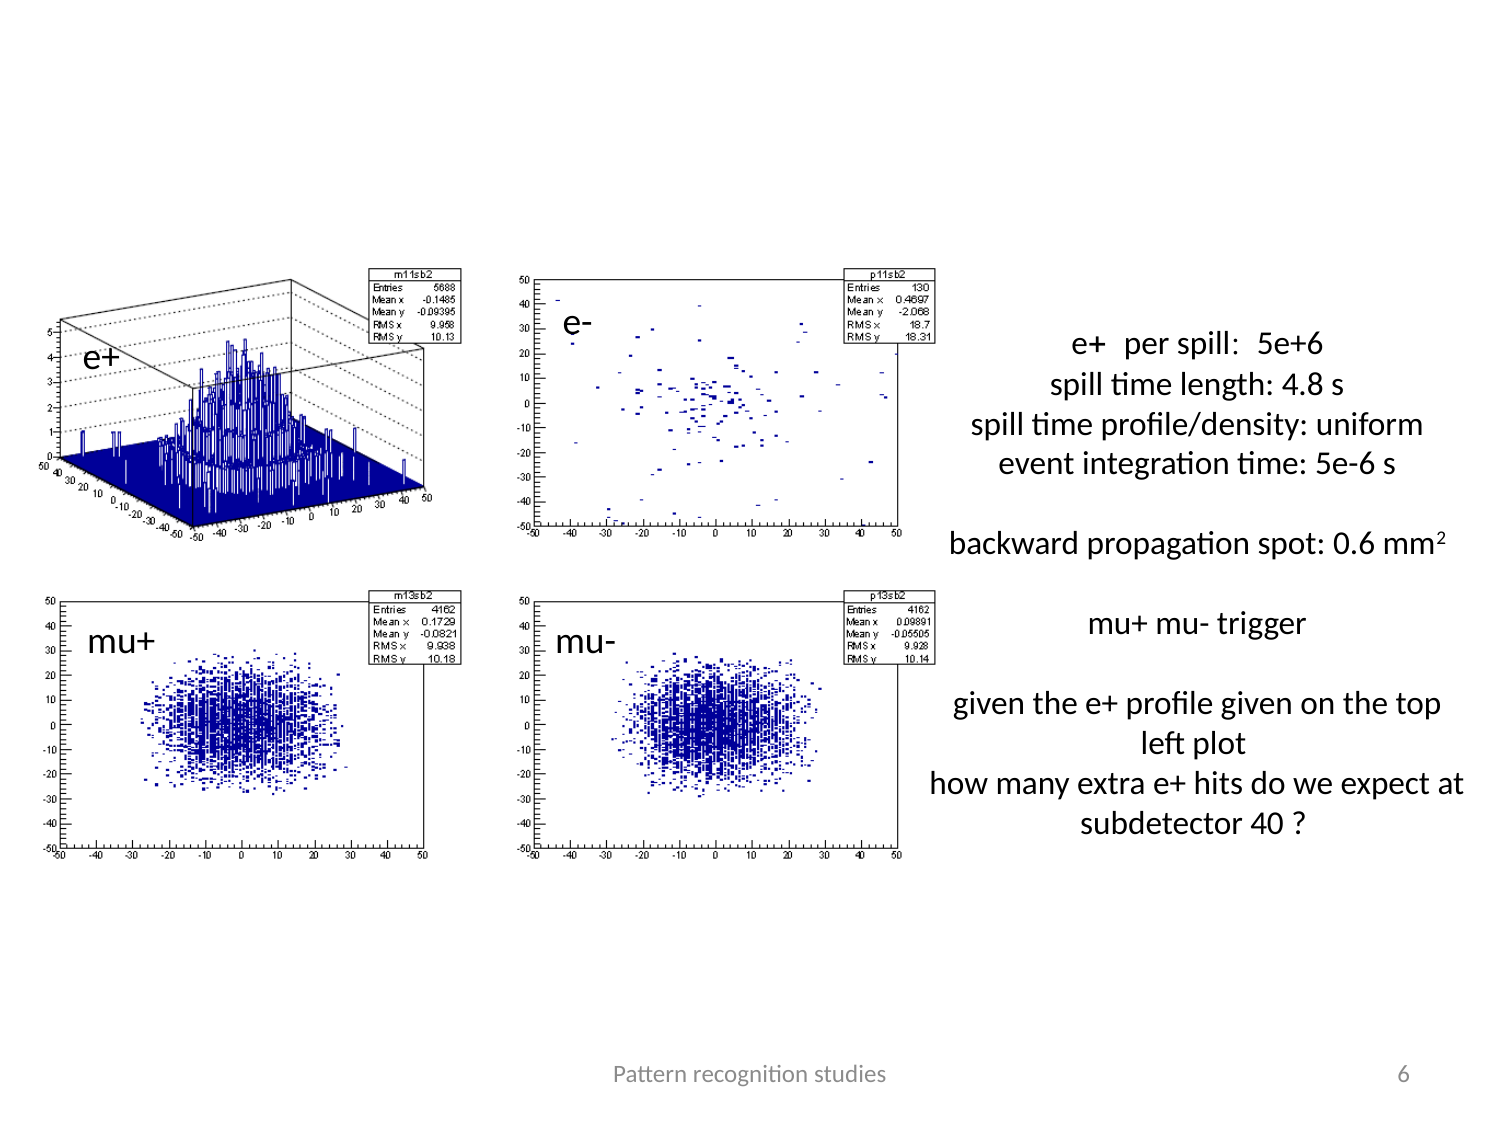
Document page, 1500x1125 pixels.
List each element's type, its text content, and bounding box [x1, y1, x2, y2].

footer Pattern recognition studies [512, 1042, 988, 1103]
slide_number 6 [1074, 1042, 1425, 1103]
picture [5, 243, 954, 885]
text_box e+ per spill: 5e+6 spill time length: 4.8 s spill time profile/density: uniform event integration time: 5e-6 s backward propagation spot: 0.6 mm2 mu+ mu- trigger given the e+ profile given on the top left plot how many extra e+ hits do we expect at subdetector 40 ? [957, 314, 1483, 849]
